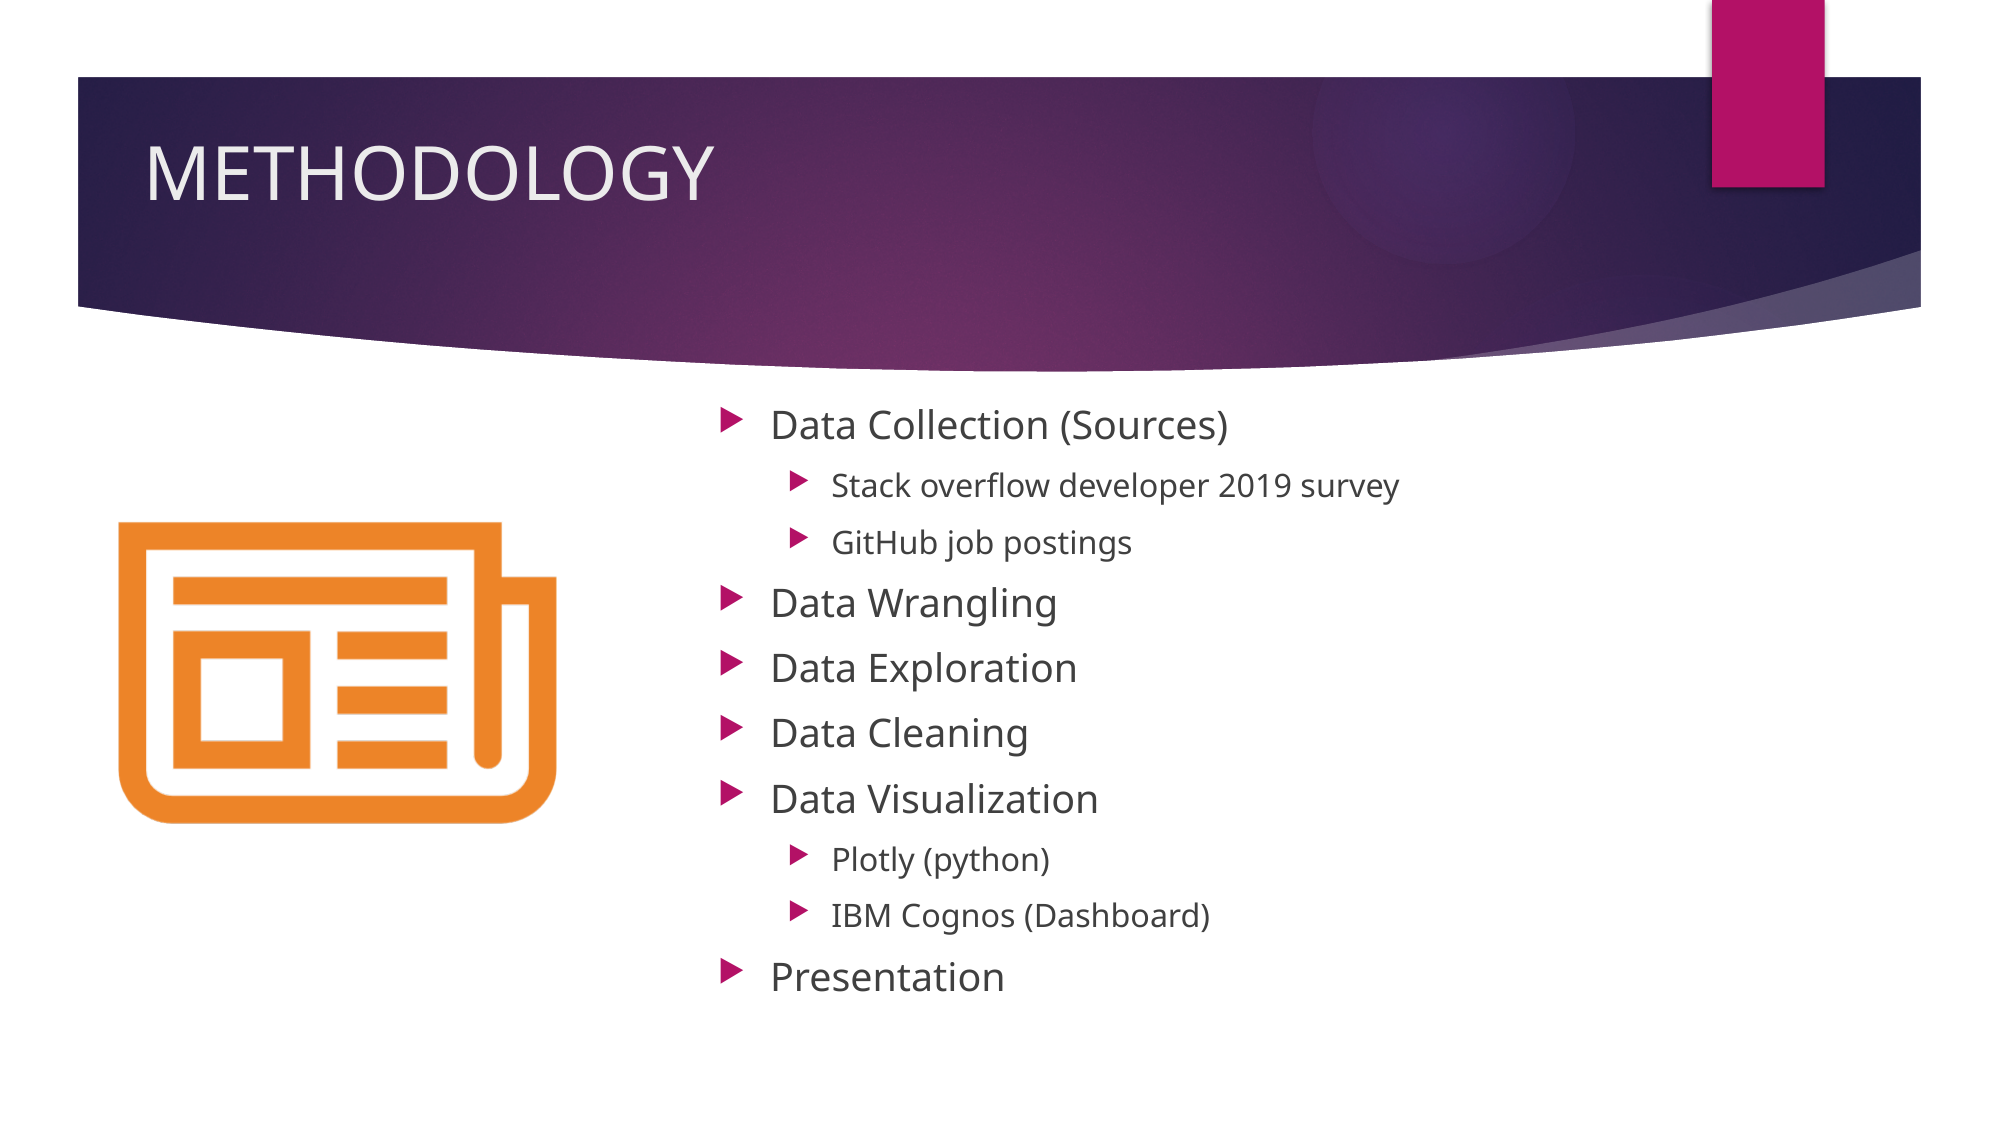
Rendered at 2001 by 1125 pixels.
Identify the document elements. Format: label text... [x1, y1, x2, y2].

picture [75, 423, 600, 949]
title METHODOLOGY [128, 61, 1315, 280]
list Data Collection (Sources) Stack overflow developer 2019 survey GitHub job postings Data Wrangling Data Exploration Data Cleaning Data Visualization Plotly (python) IBM Cognos (Dashboard) Presentation [702, 392, 1863, 1014]
